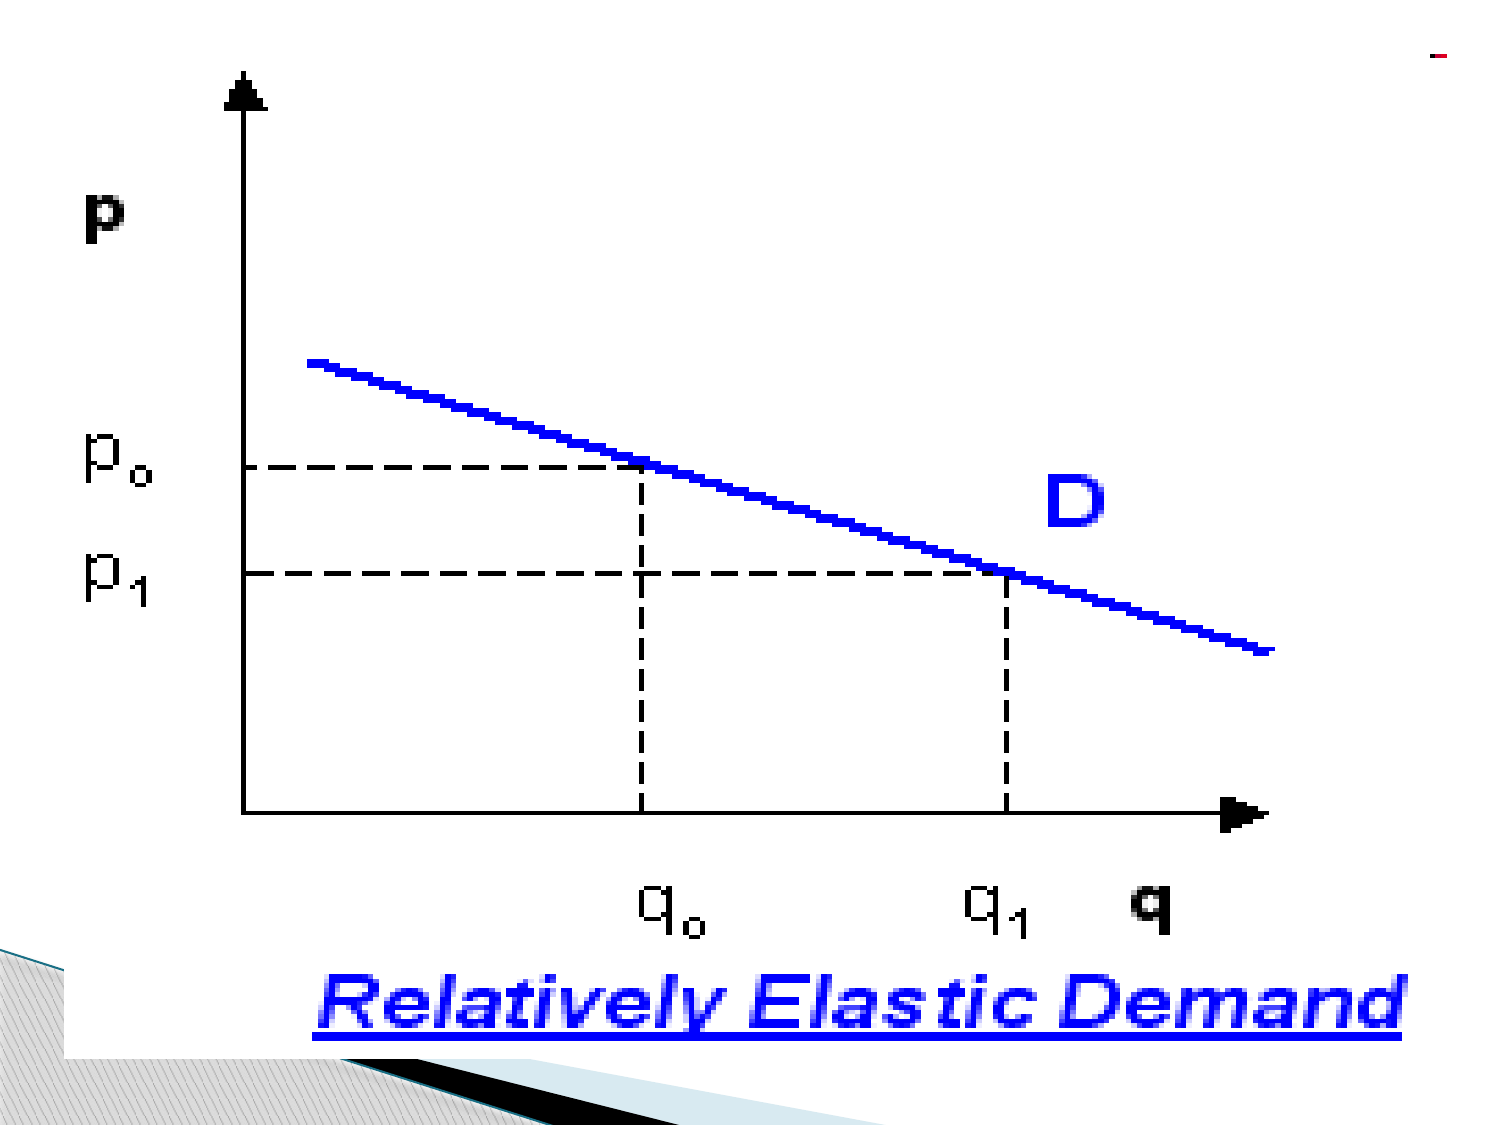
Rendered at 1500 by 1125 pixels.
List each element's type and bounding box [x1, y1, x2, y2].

list [64, 54, 1447, 1059]
